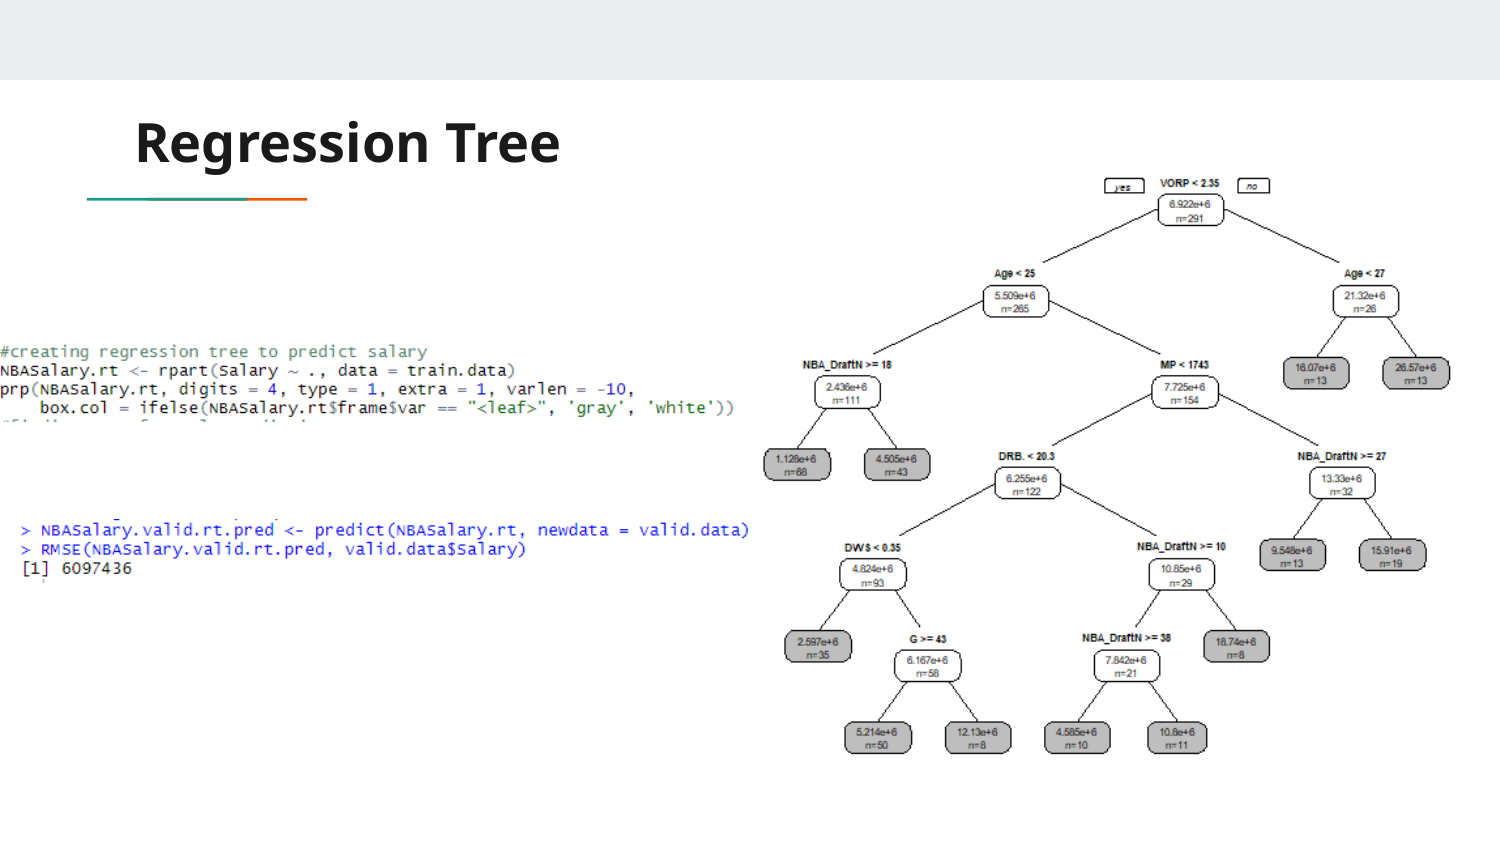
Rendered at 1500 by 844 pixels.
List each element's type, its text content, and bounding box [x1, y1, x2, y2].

picture [0, 93, 1500, 830]
title Regression Tree [119, 93, 713, 182]
